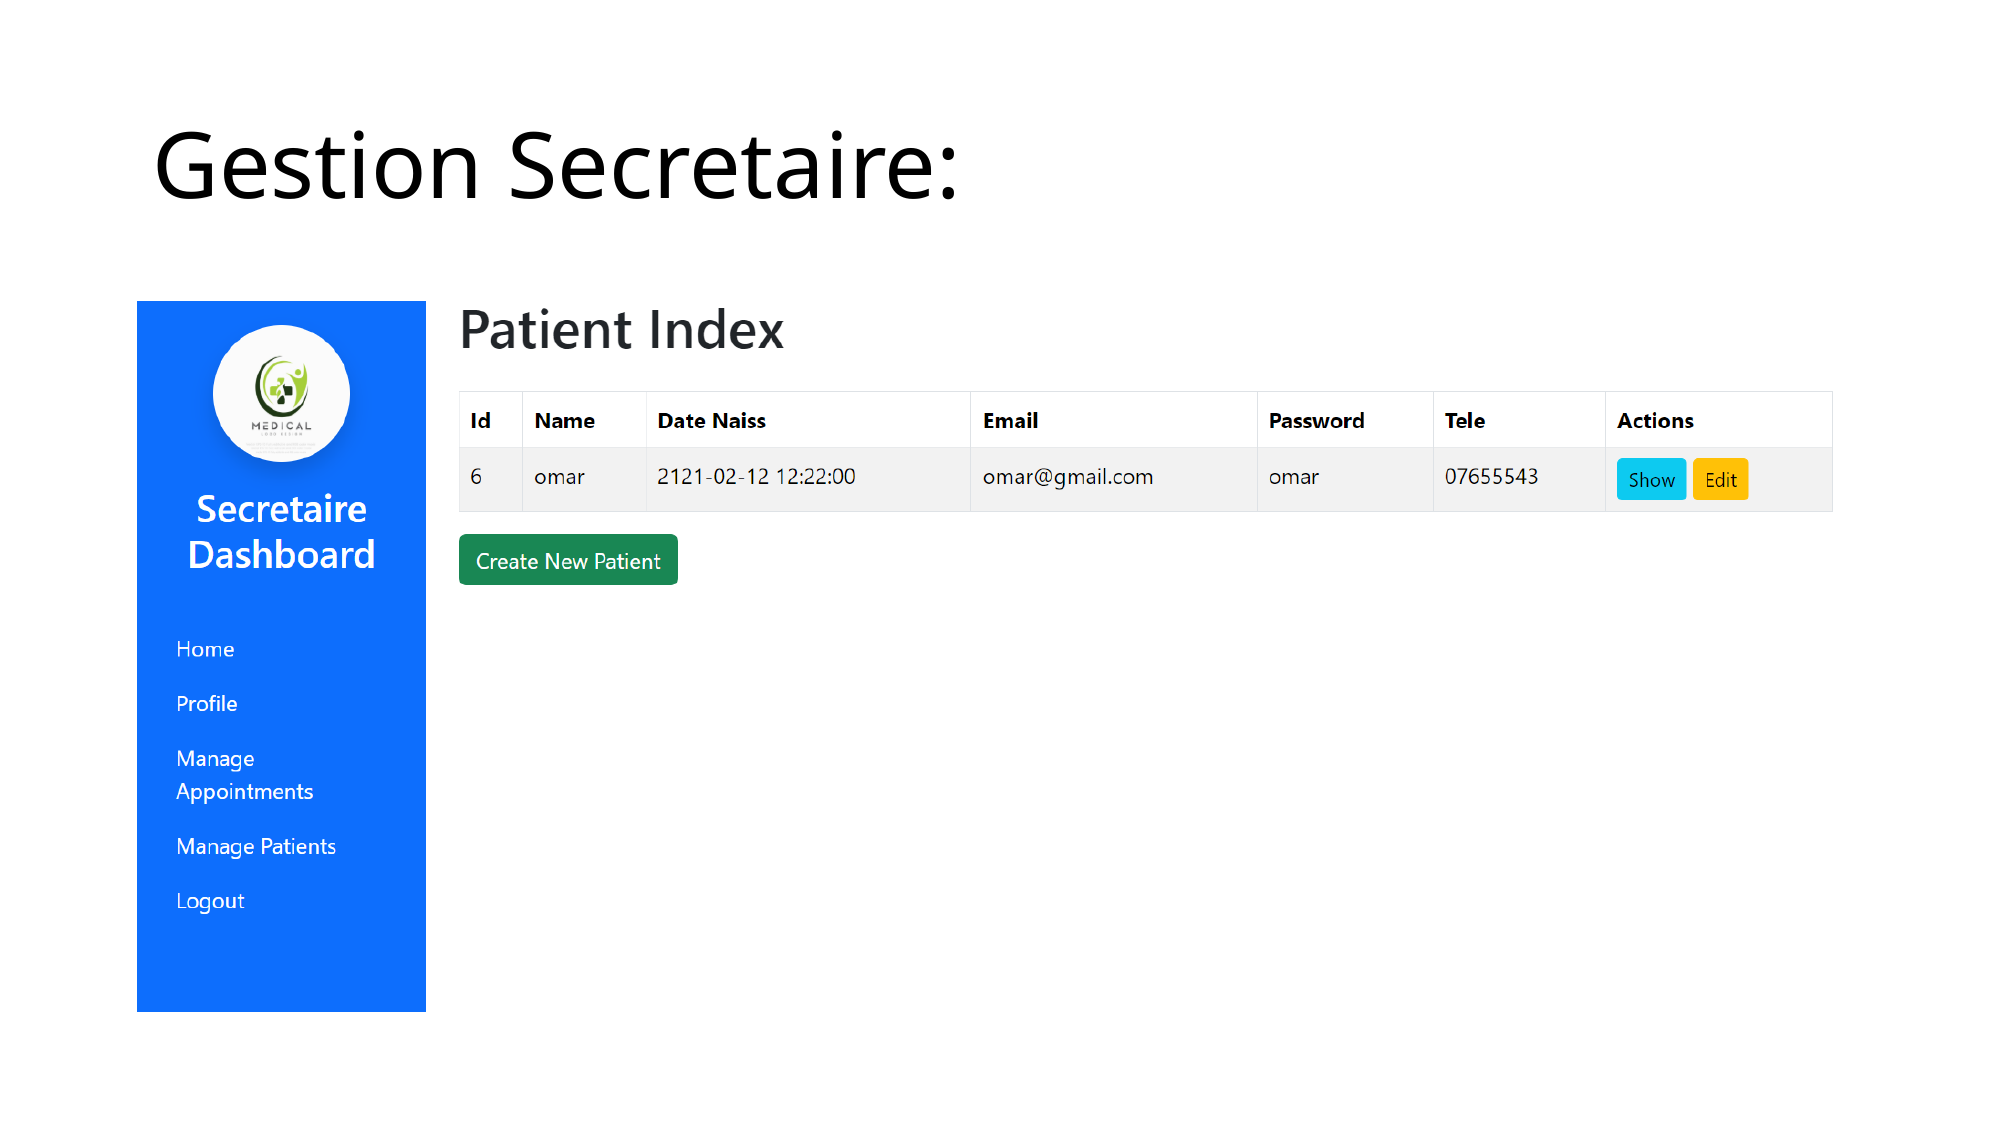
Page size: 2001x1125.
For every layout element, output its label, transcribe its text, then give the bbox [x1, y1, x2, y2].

title Gestion Secretaire: [137, 59, 1863, 278]
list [137, 301, 1863, 1012]
